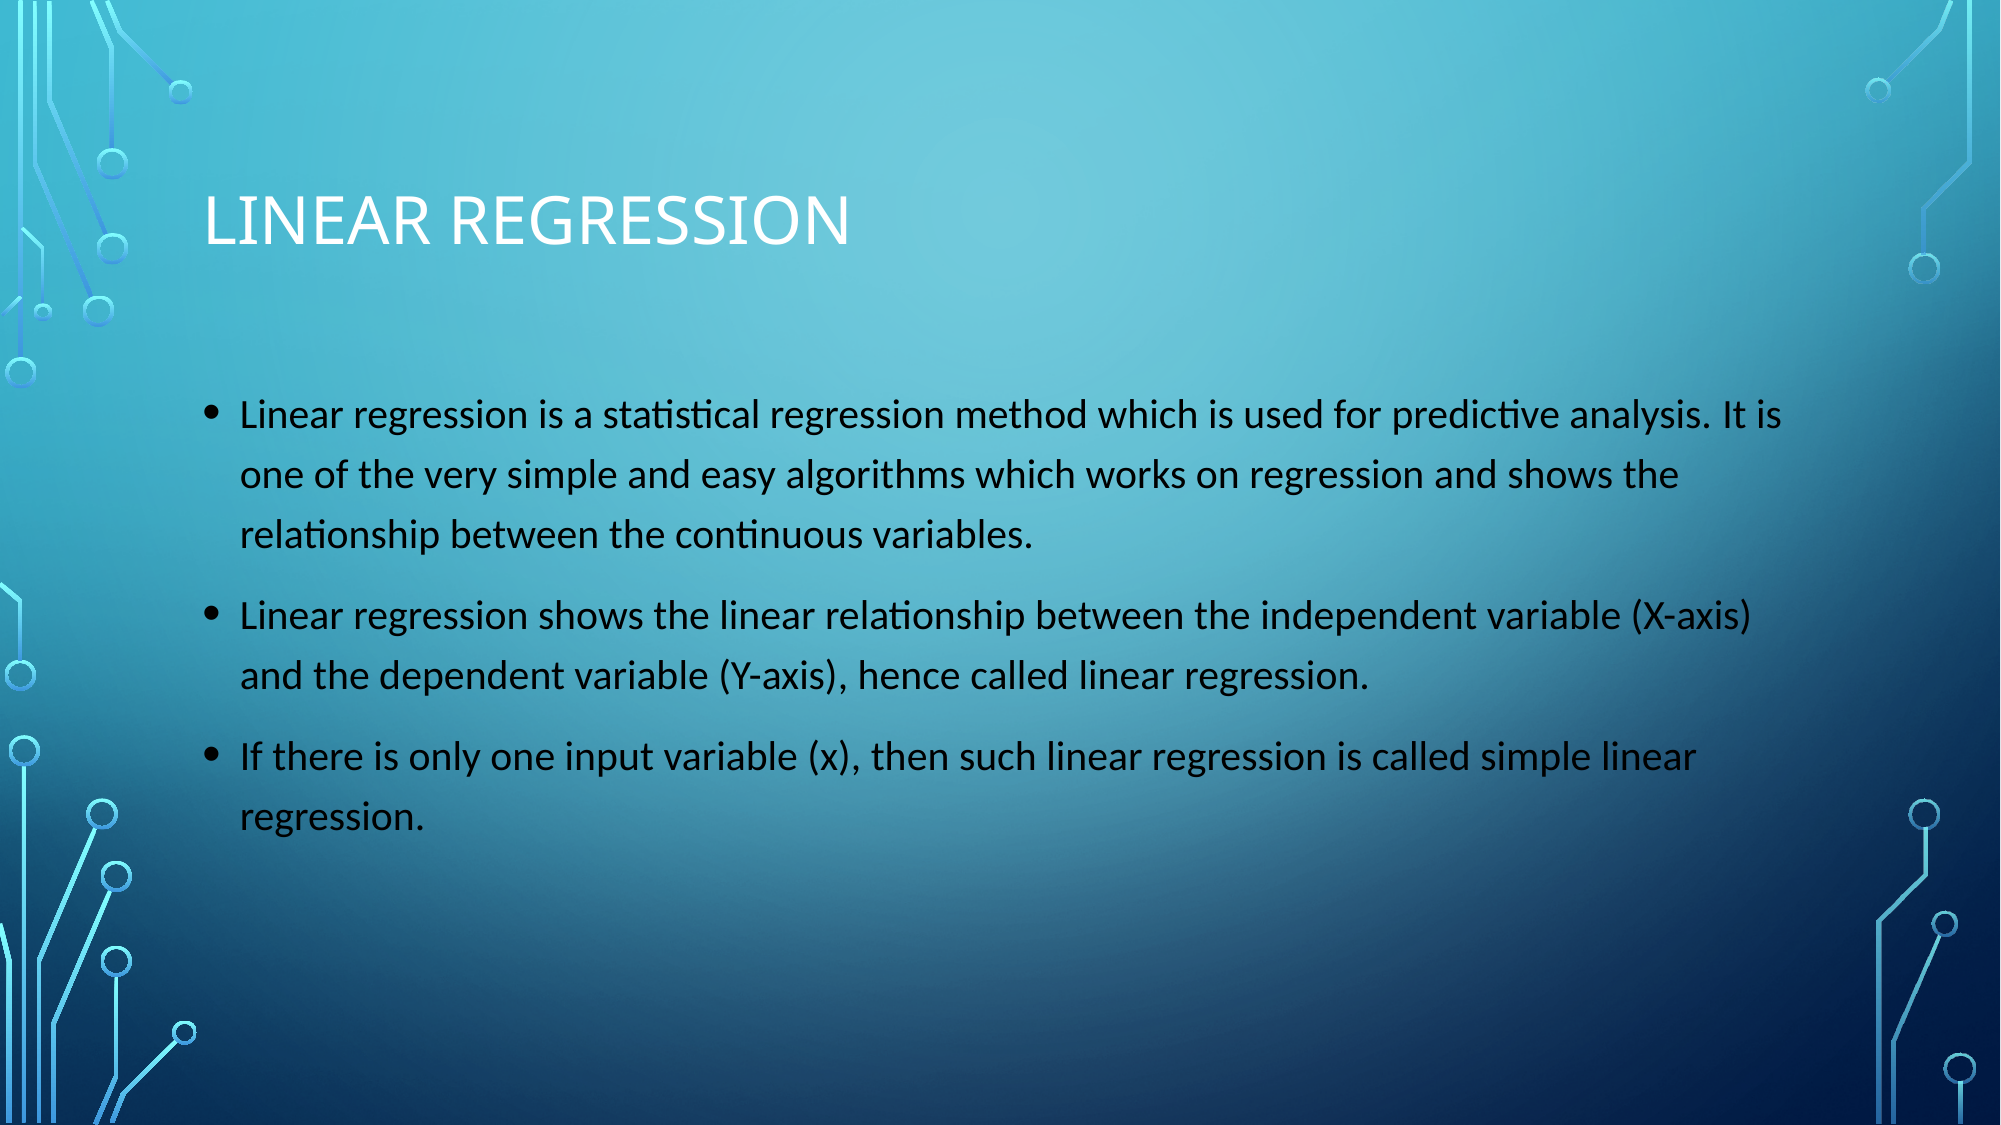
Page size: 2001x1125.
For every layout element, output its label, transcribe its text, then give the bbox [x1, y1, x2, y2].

list Linear regression is a statistical regression method which is used for predictive analysis. It is one of the very simple and easy algorithms which works on regression and shows the relationship between the continuous variables. Linear regression shows the linear relationship between the independent variable (X-axis) and the dependent variable (Y-axis), hence called linear regression. If there is only one input variable (x), then such linear regression is called simple linear regression. [187, 369, 1813, 950]
title Linear Regression [187, 101, 1813, 344]
